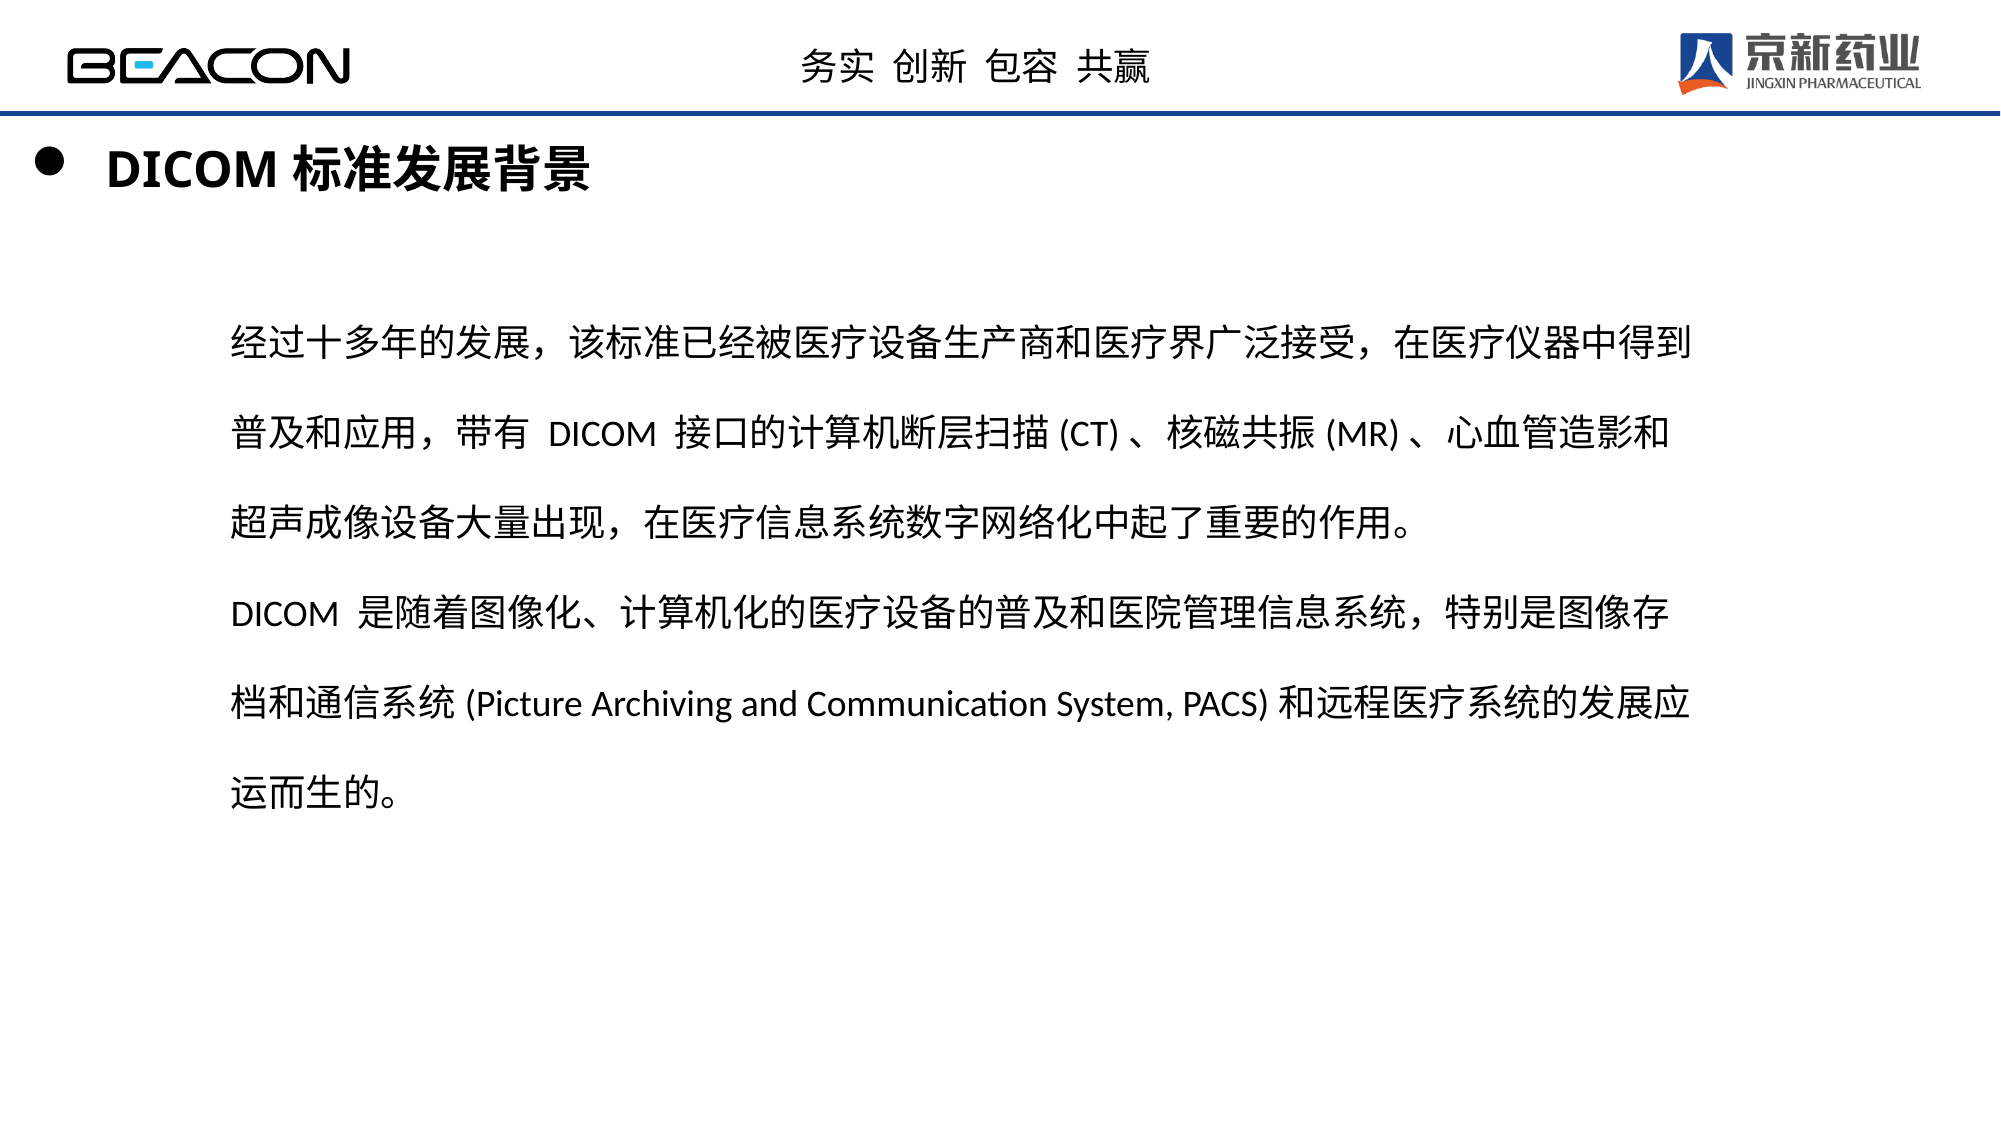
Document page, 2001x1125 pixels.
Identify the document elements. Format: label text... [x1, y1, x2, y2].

text_box 经过十多年的发展，该标准已经被医疗设备生产商和医疗界广泛接受，在医疗仪器中得到普及和应用，带有 DICOM 接口的计算机断层扫描(CT)、核磁共振(MR)、心血管造影和超声成像设备大量出现，在医疗信息系统数字网络化中起了重要的作用。 DICOM 是随着图像化、计算机化的医疗设备的普及和医院管理信息系统，特别是图像存档和通信系统(Picture Archiving and Communication System, PACS)和远程医疗系统的发展应运而生的。 [216, 266, 1721, 821]
picture [1678, 33, 1921, 95]
picture [42, 29, 367, 98]
text_box DICOM标准发展背景 [16, 130, 1020, 206]
